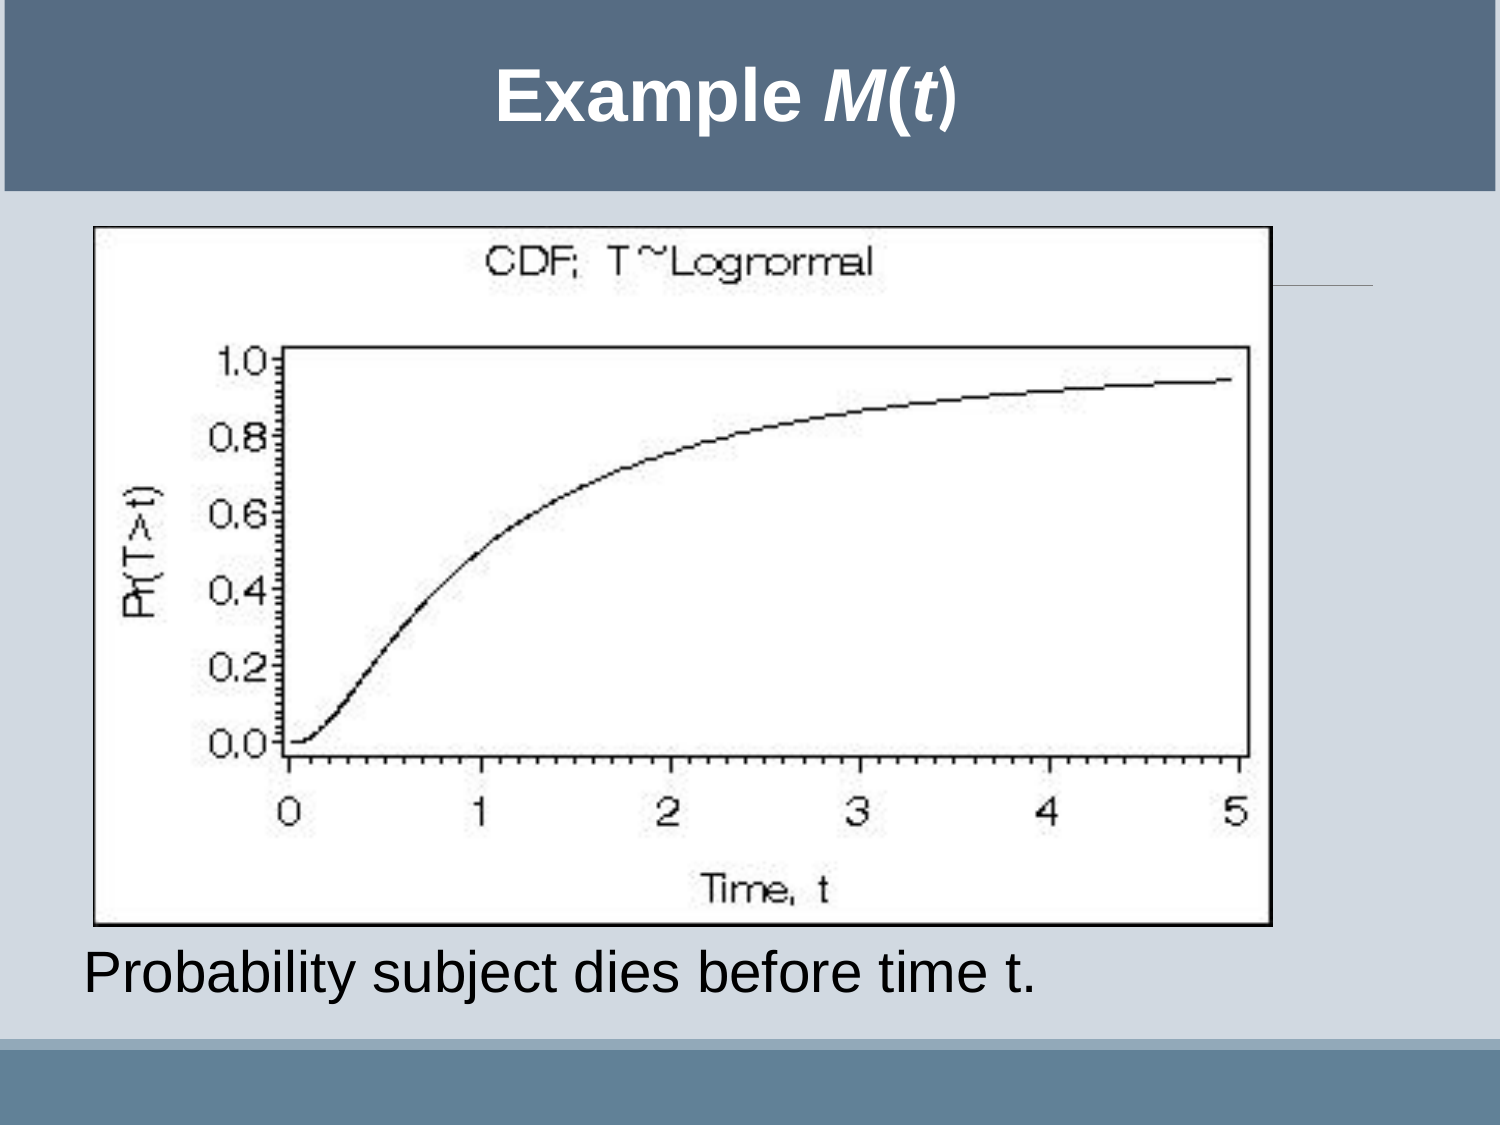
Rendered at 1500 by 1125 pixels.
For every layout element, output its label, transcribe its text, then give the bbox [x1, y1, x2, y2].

picture [93, 226, 1274, 927]
text_box Probability subject dies before time t. [68, 926, 1432, 1013]
text_box Example M(t) [127, 39, 1328, 145]
text_box [4, 0, 1496, 192]
